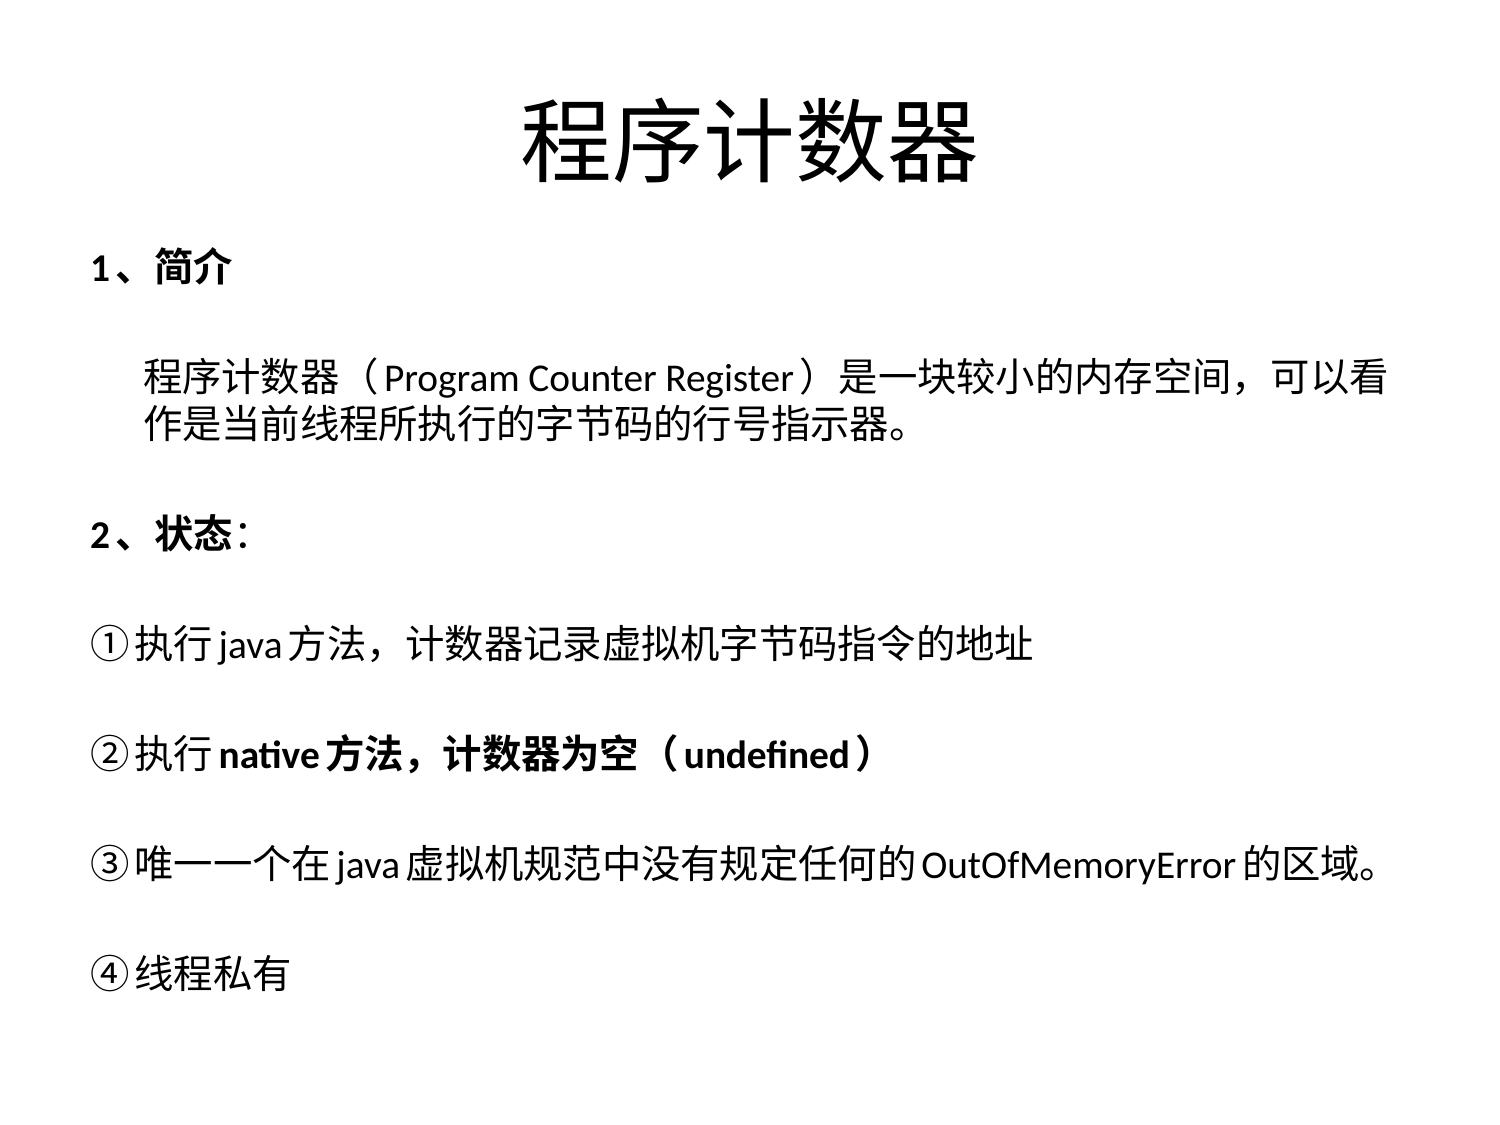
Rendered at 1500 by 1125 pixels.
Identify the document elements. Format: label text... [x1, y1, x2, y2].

title 程序计数器 [75, 45, 1425, 233]
list 1、简介 程序计数器（Program Counter Register）是一块较小的内存空间，可以看作是当前线程所执行的字节码的行号指示器。 2、状态： ①执行java方法，计数器记录虚拟机字节码指令的地址 ②执行native方法，计数器为空（undefined） ③唯一一个在java虚拟机规范中没有规定任何的OutOfMemoryError的区域。 ④线程私有 [75, 234, 1425, 1005]
